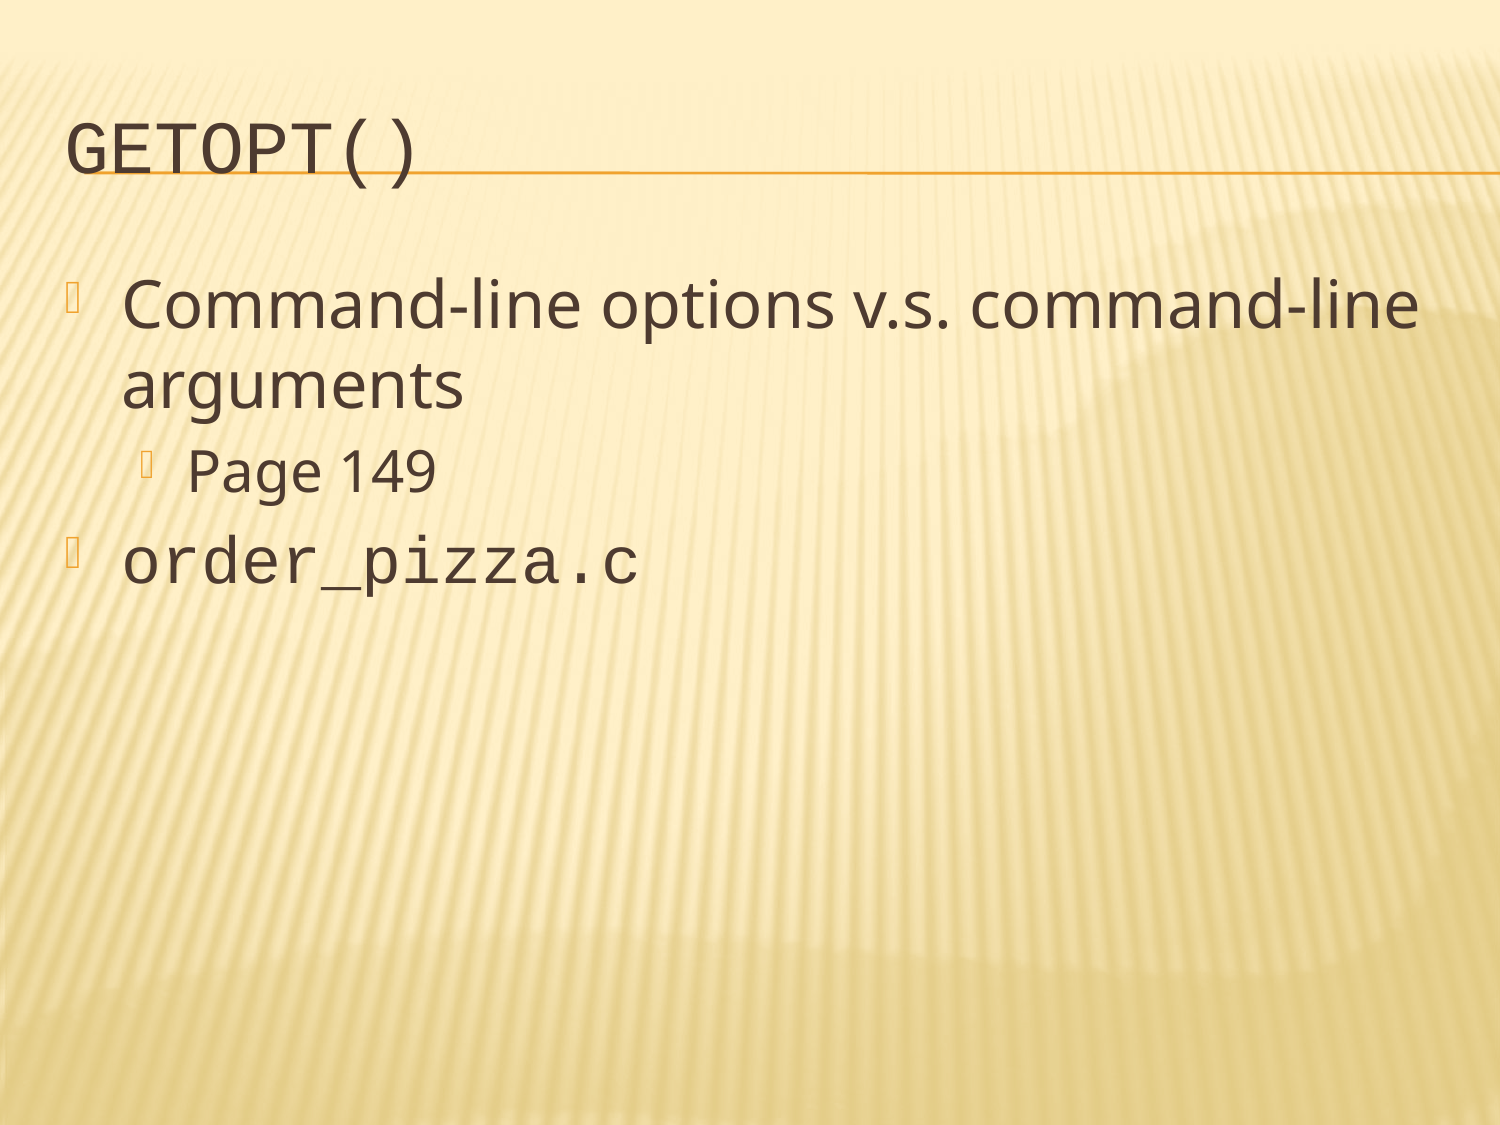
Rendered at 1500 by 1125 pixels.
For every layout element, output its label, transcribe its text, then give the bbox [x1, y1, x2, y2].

title Getopt() [50, 75, 1475, 213]
list Command-line options v.s. command-line arguments Page 149 order_pizza.c [50, 254, 1475, 998]
